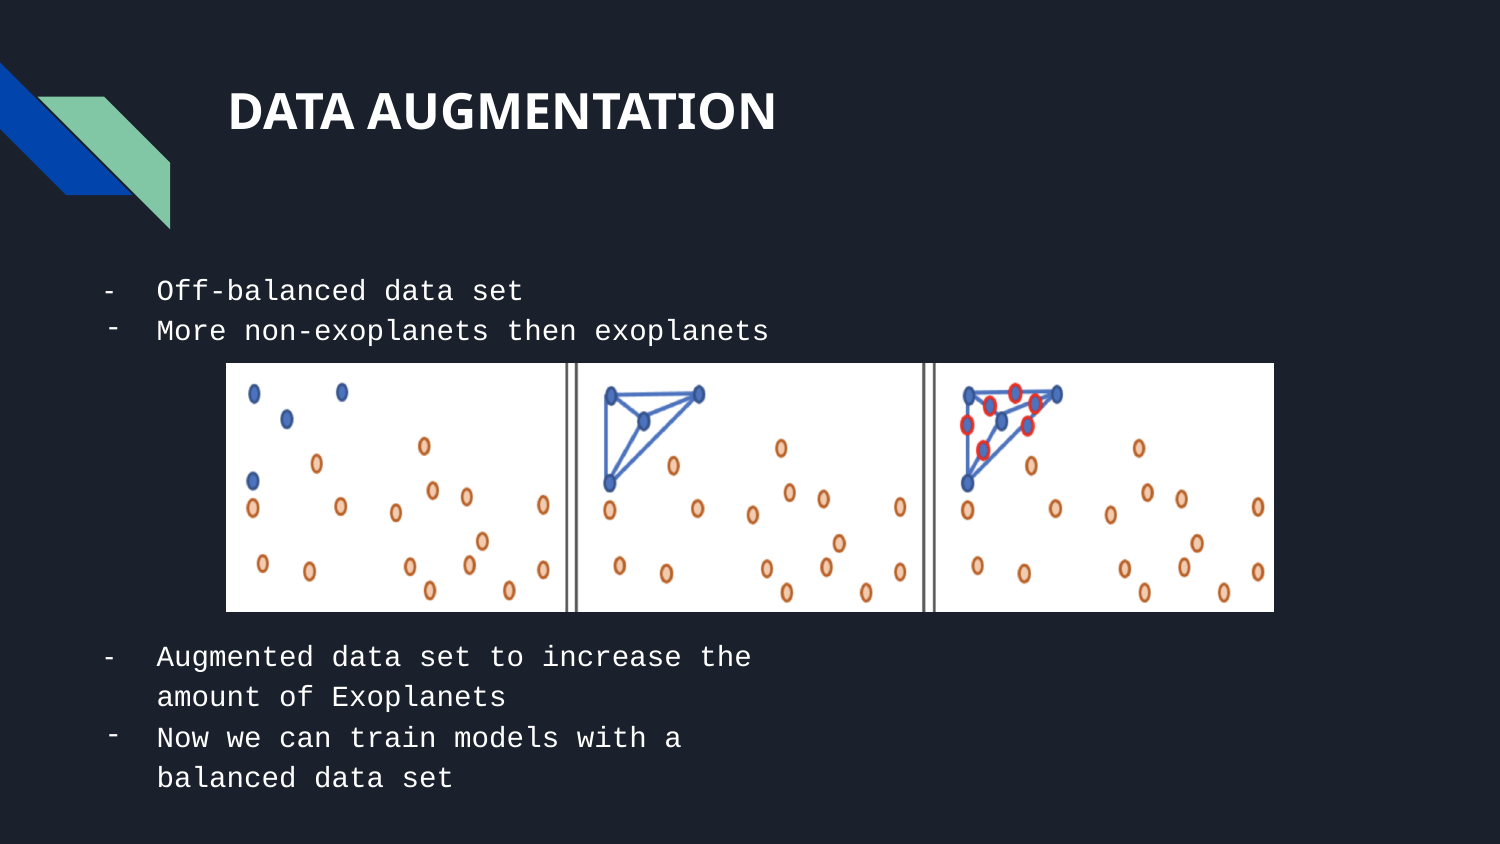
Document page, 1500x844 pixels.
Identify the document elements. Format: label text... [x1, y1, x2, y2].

text_box Augmented data set to increase the amount of Exoplanets Now we can train models with a balanced data set [66, 617, 829, 808]
text_box Off-balanced data set More non-exoplanets then exoplanets [66, 251, 829, 362]
picture [225, 362, 1275, 613]
title DATA AUGMENTATION [212, 64, 1482, 215]
